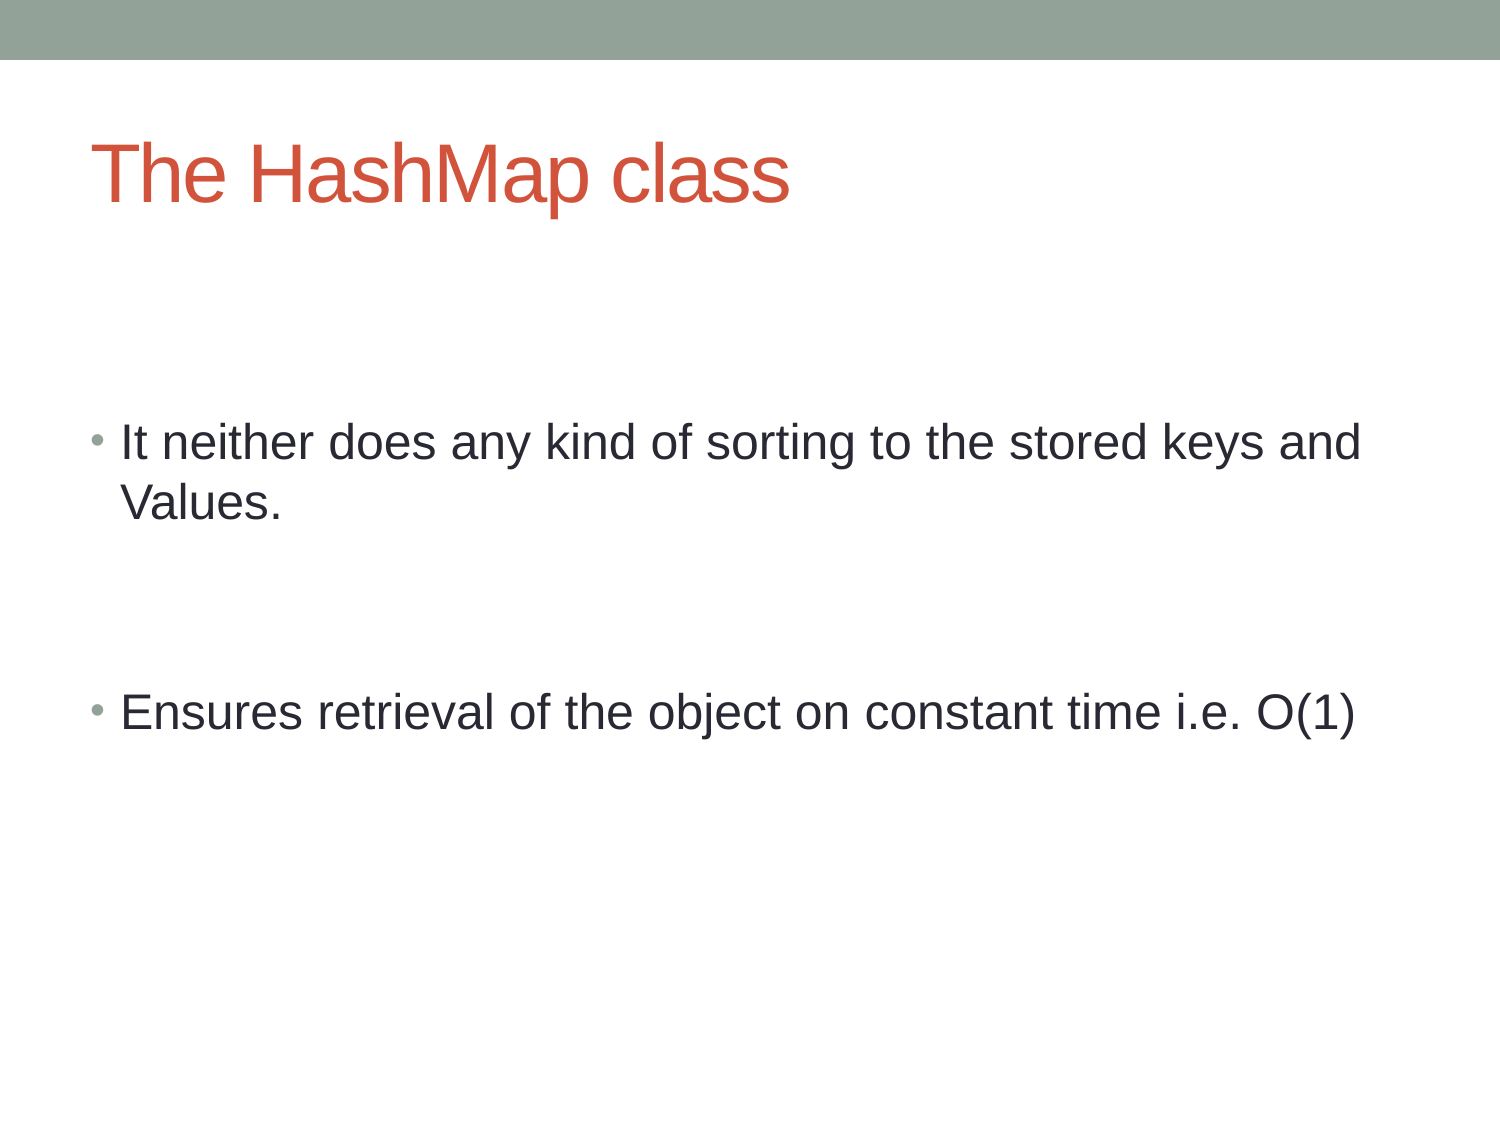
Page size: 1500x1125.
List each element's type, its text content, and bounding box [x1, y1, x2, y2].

list It neither does any kind of sorting to the stored keys and Values. Ensures retrieval of the object on constant time i.e. O(1) [75, 262, 1425, 1063]
title The HashMap class [75, 87, 1425, 250]
